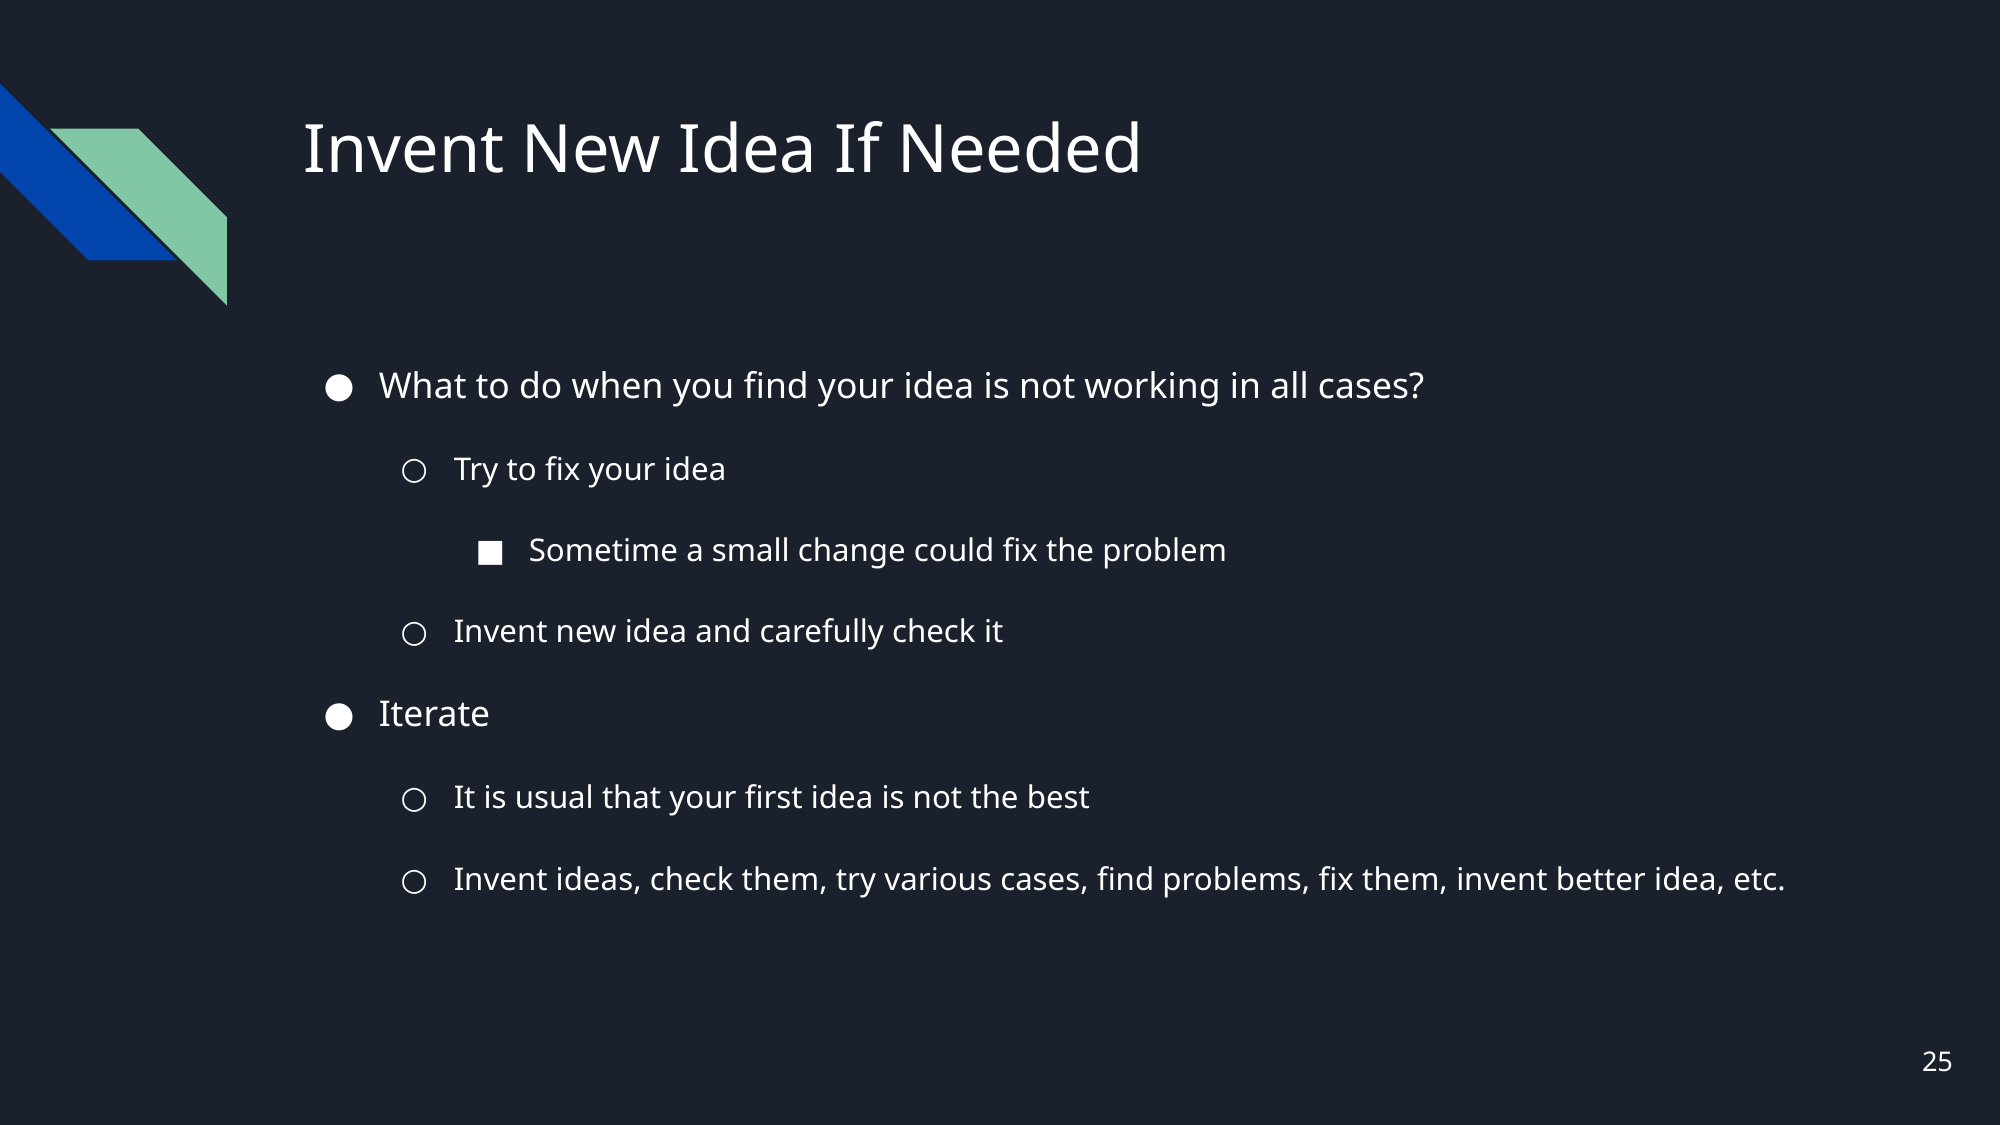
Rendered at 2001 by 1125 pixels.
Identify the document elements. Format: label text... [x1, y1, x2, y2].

title Invent New Idea If Needed [283, 86, 1824, 287]
list What to do when you find your idea is not working in all cases? Try to fix your idea Sometime a small change could fix the problem Invent new idea and carefully check it Iterate It is usual that your first idea is not the best Invent ideas, check them, try various cases, find problems, fix them, invent better idea, etc. [283, 342, 1824, 980]
slide_number 25 [1853, 1019, 1974, 1106]
